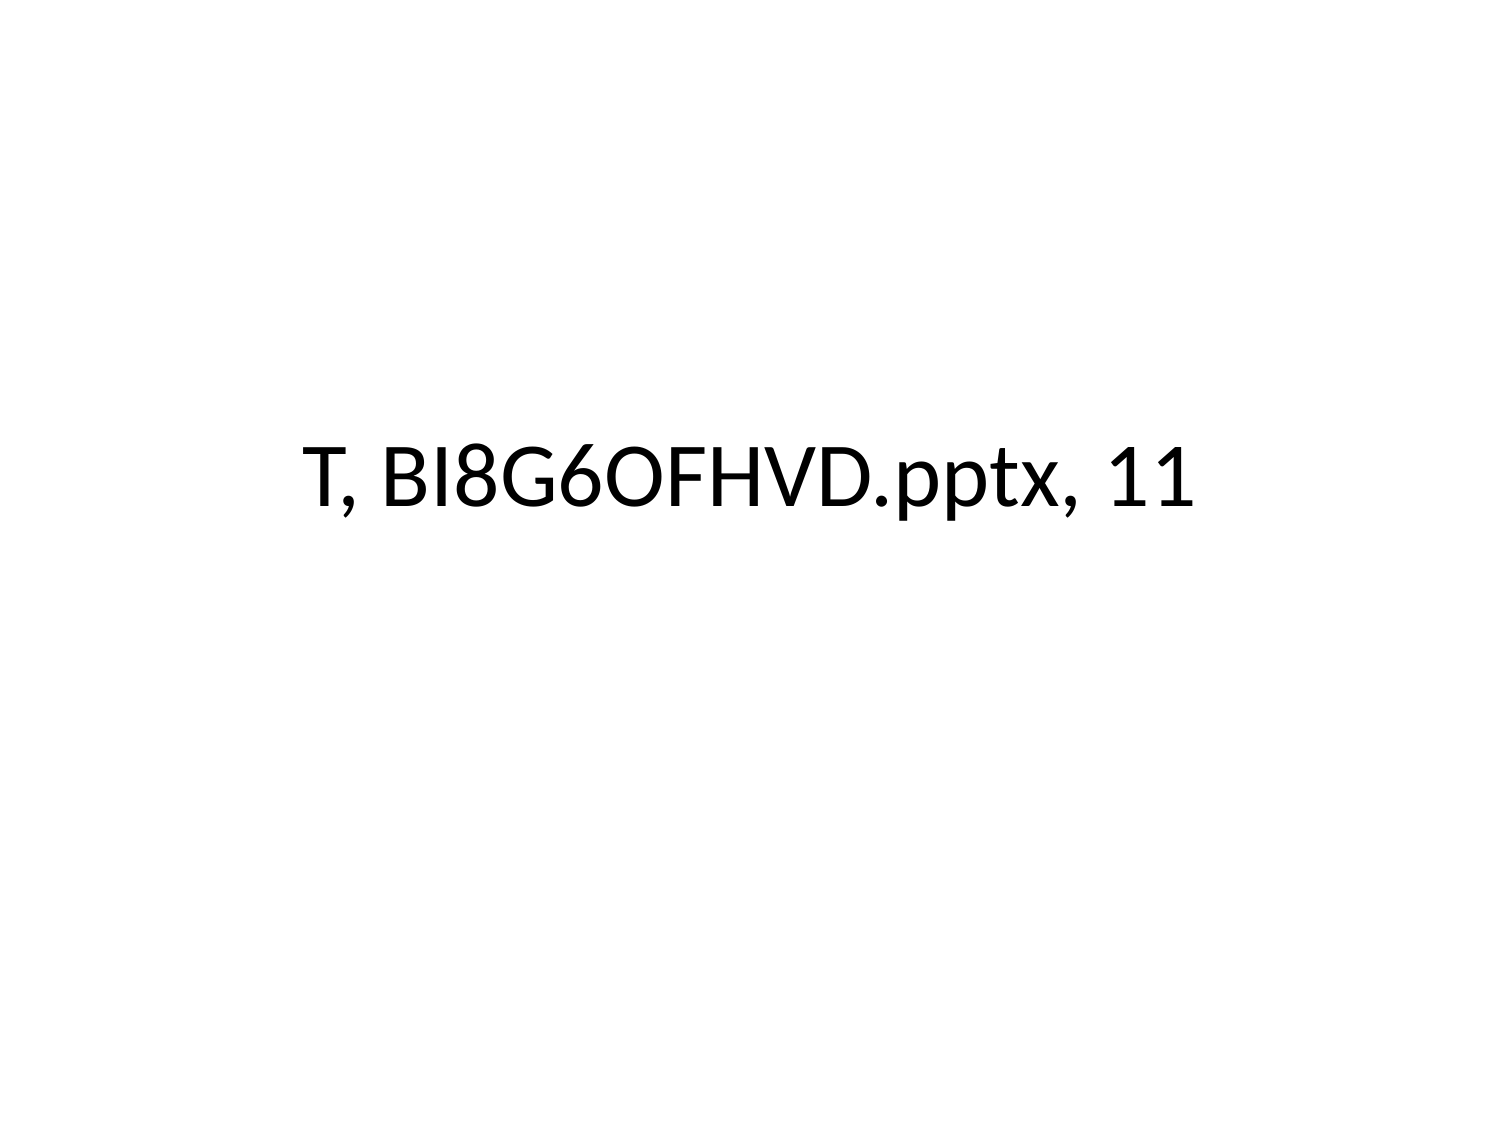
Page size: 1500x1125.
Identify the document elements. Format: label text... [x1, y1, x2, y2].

title T, BI8G6OFHVD.pptx, 11 [112, 349, 1388, 591]
